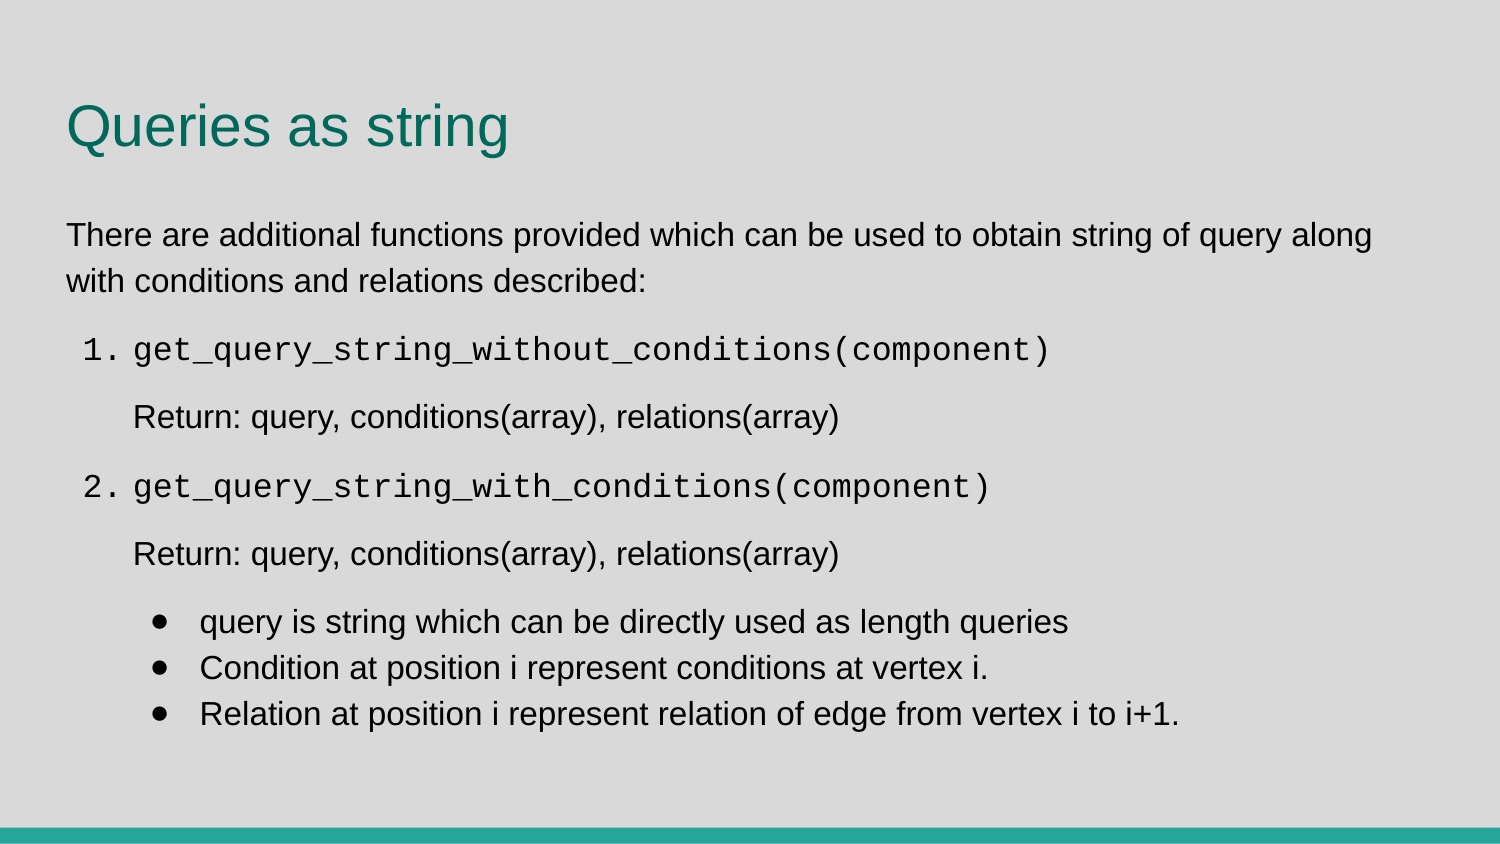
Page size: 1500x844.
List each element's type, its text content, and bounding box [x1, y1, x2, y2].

list There are additional functions provided which can be used to obtain string of query along with conditions and relations described: get_query_string_without_conditions(component) Return: query, conditions(array), relations(array) get_query_string_with_conditions(component) Return: query, conditions(array), relations(array) query is string which can be directly used as length queries Condition at position i represent conditions at vertex i. Relation at position i represent relation of edge from vertex i to i+1. [51, 192, 1449, 750]
title Queries as string [51, 72, 1449, 174]
